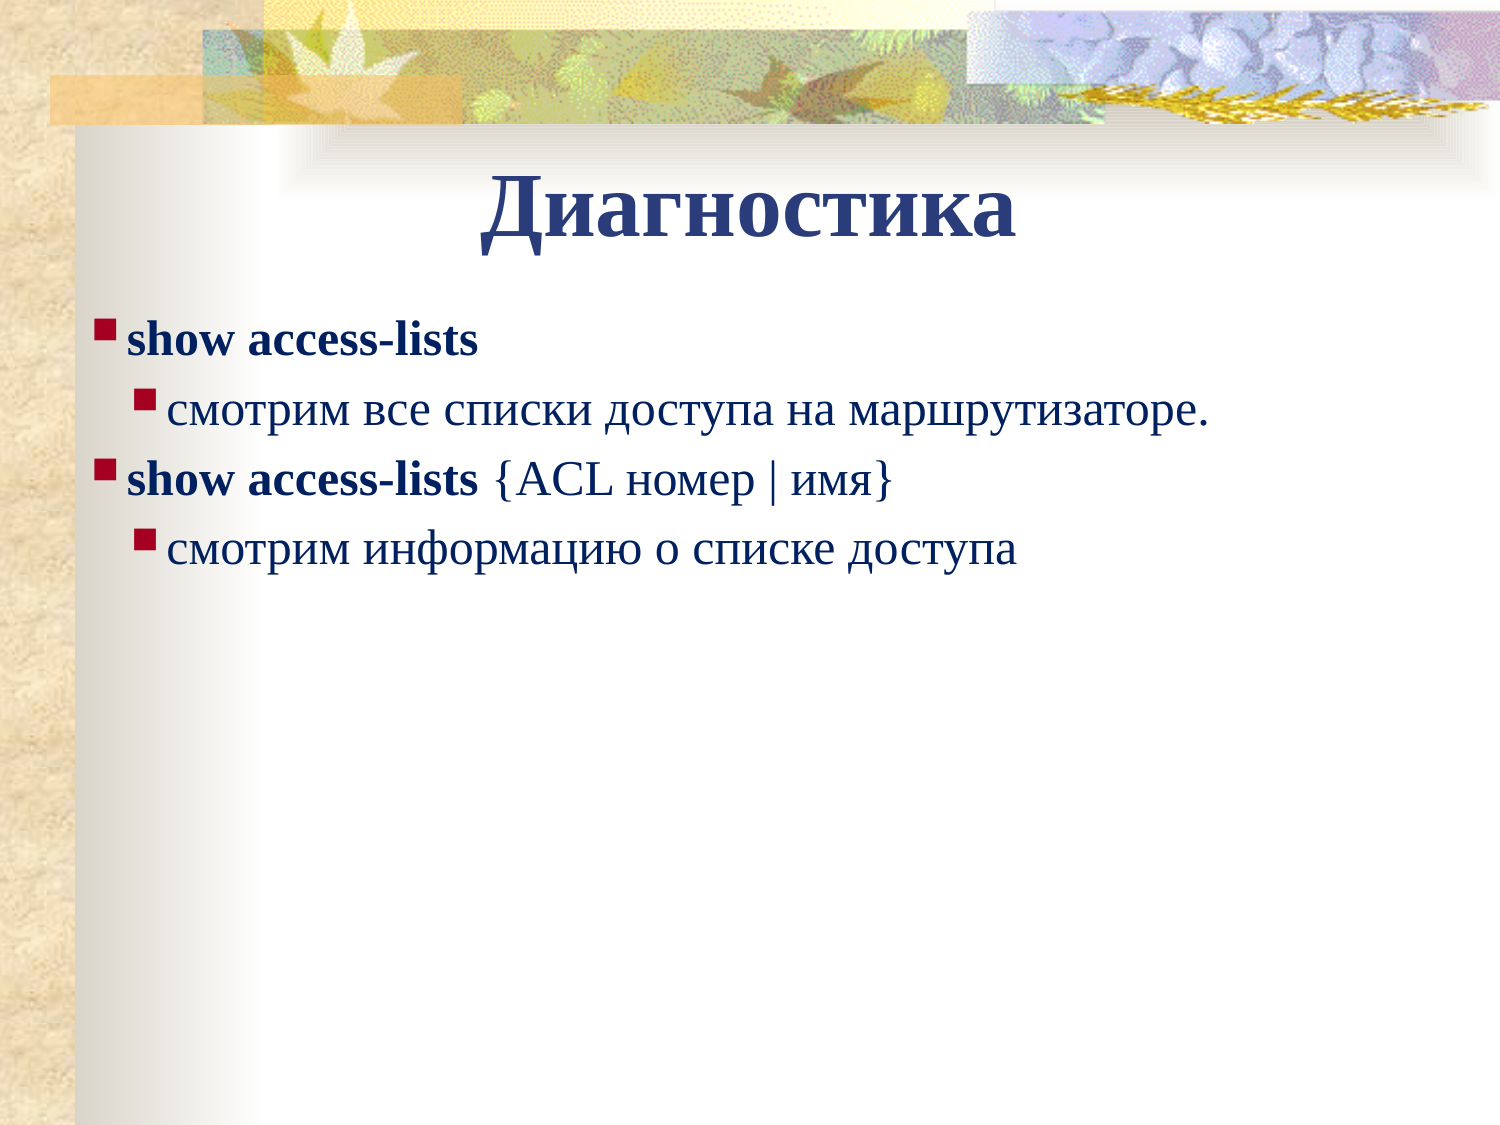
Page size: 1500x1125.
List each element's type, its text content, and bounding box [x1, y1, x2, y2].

text_box Диагностика [112, 137, 1388, 297]
picture [0, 0, 1500, 1125]
text_box show access-lists смотрим все списки доступа на маршрутизаторе. show access-lists {ACL номер | имя} смотрим информацию о списке доступа [76, 297, 1483, 583]
